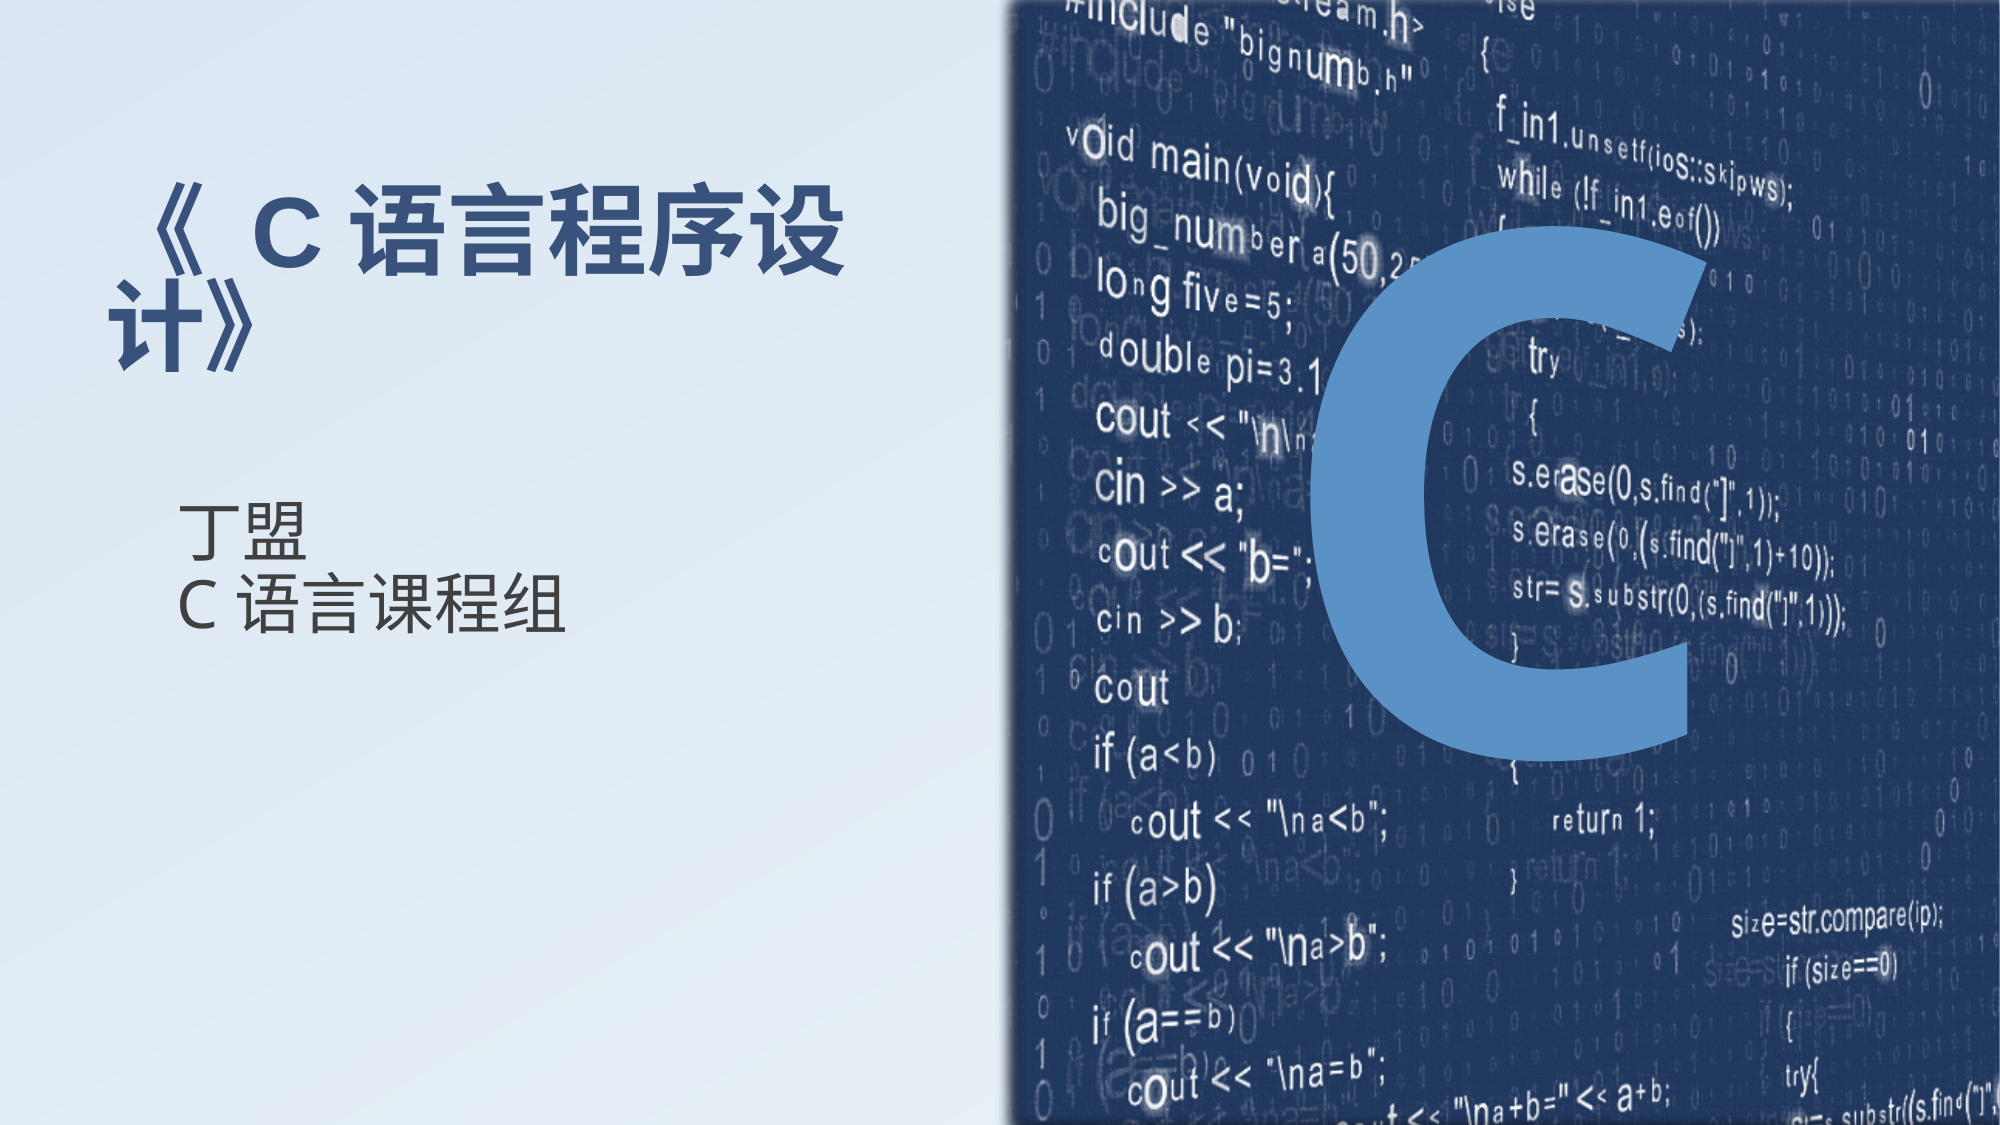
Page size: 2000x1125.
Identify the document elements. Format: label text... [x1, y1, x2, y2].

title 《 C语言程序设计》 [90, 183, 1000, 468]
subtitle 丁盟 C语言课程组 [160, 491, 1000, 617]
